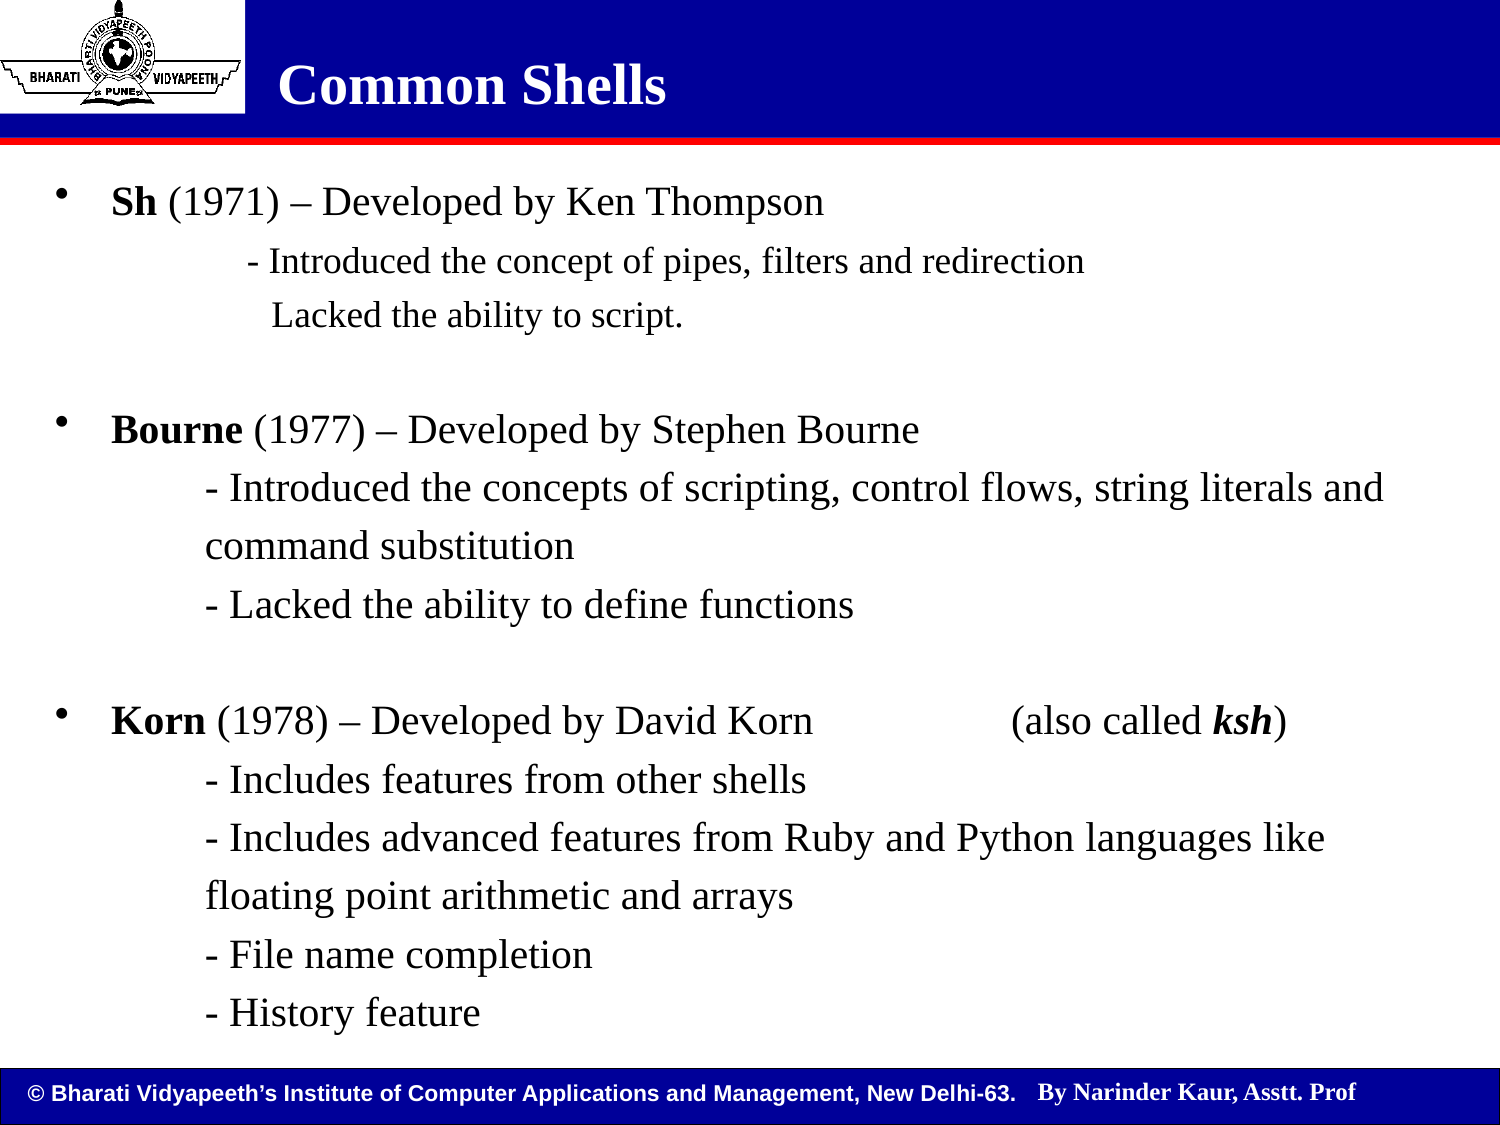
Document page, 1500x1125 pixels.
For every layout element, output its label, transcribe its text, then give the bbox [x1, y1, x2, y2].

text_box Common Shells [262, 24, 1288, 138]
list Sh (1971) – Developed by Ken Thompson - Introduced the concept of pipes, filters and redirection Lacked the ability to script. Bourne (1977) – Developed by Stephen Bourne - Introduced the concepts of scripting, control flows, string literals and command substitution - Lacked the ability to define functions Korn (1978) – Developed by David Korn (also called ksh) - Includes features from other shells - Includes advanced features from Ruby and Python languages like floating point arithmetic and arrays - File name completion - History feature [39, 166, 1469, 1024]
picture [0, 0, 241, 106]
